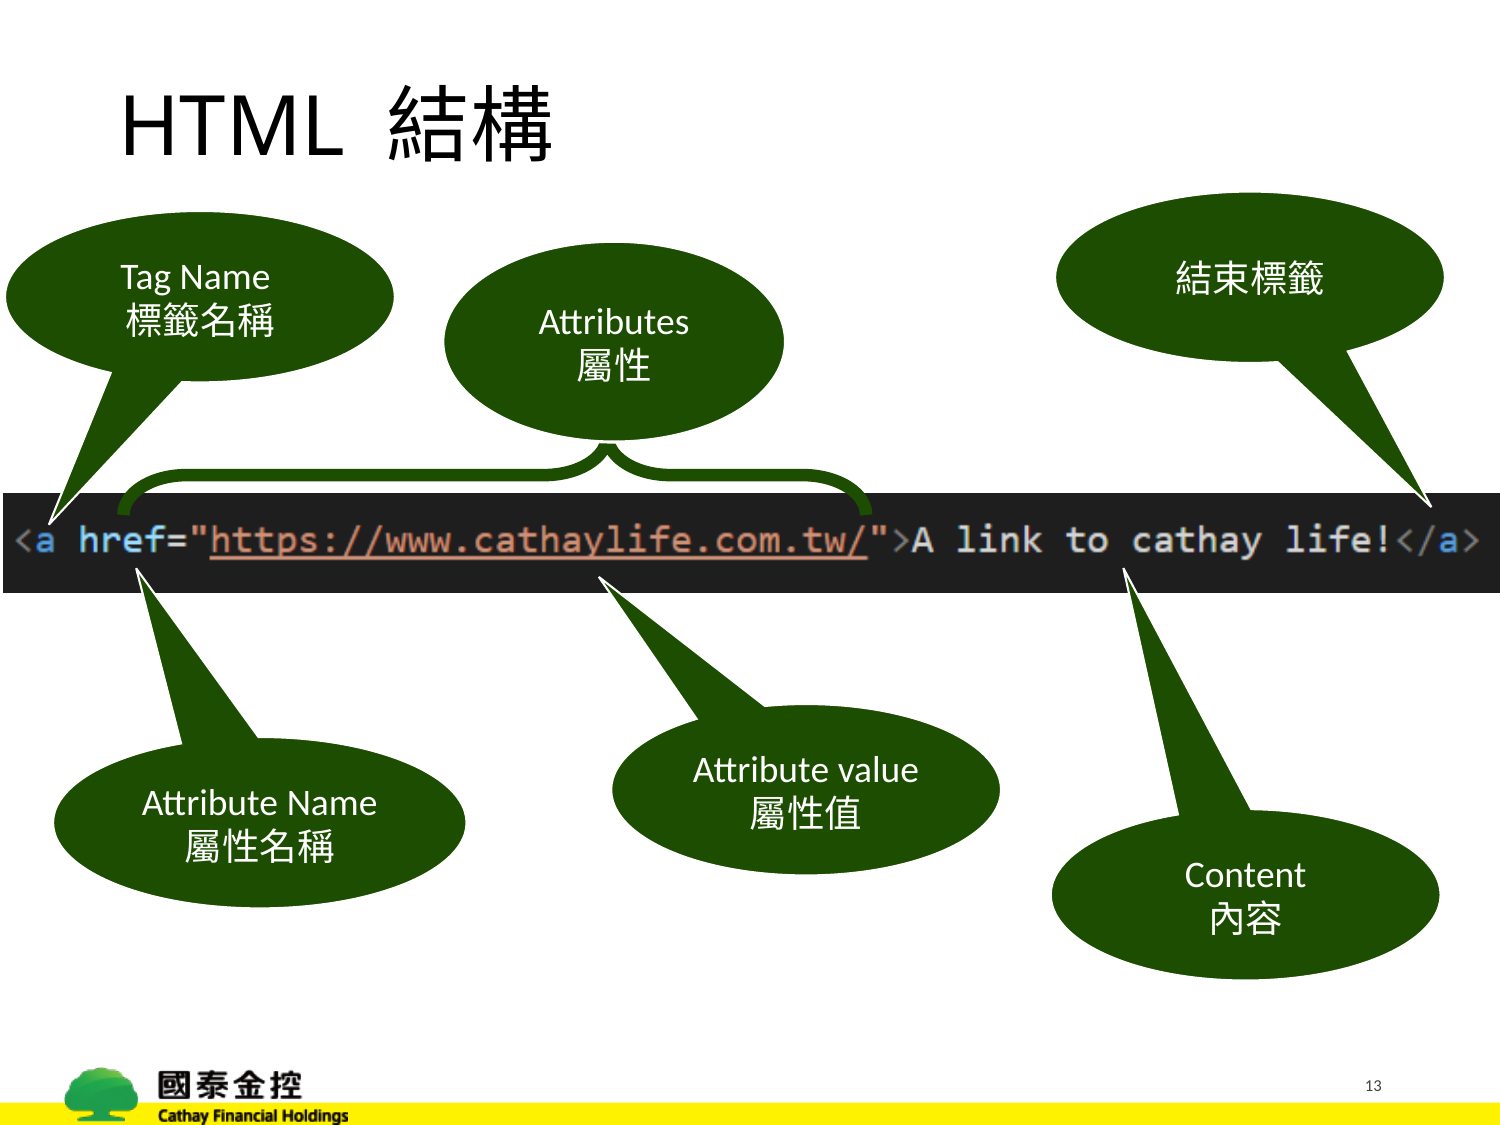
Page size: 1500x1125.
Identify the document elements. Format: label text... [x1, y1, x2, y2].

text_box 結束標籤 [1054, 190, 1446, 493]
text_box Tag Name 標籤名稱 [3, 209, 351, 493]
title HTML 結構 [103, 59, 1397, 197]
text_box Attribute value 屬性值 [608, 593, 1003, 877]
picture [3, 493, 1500, 593]
text_box Content 內容 [1049, 593, 1442, 982]
text_box Attribute Name 屬性名稱 [52, 593, 468, 910]
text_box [123, 241, 867, 515]
picture [64, 1067, 348, 1125]
